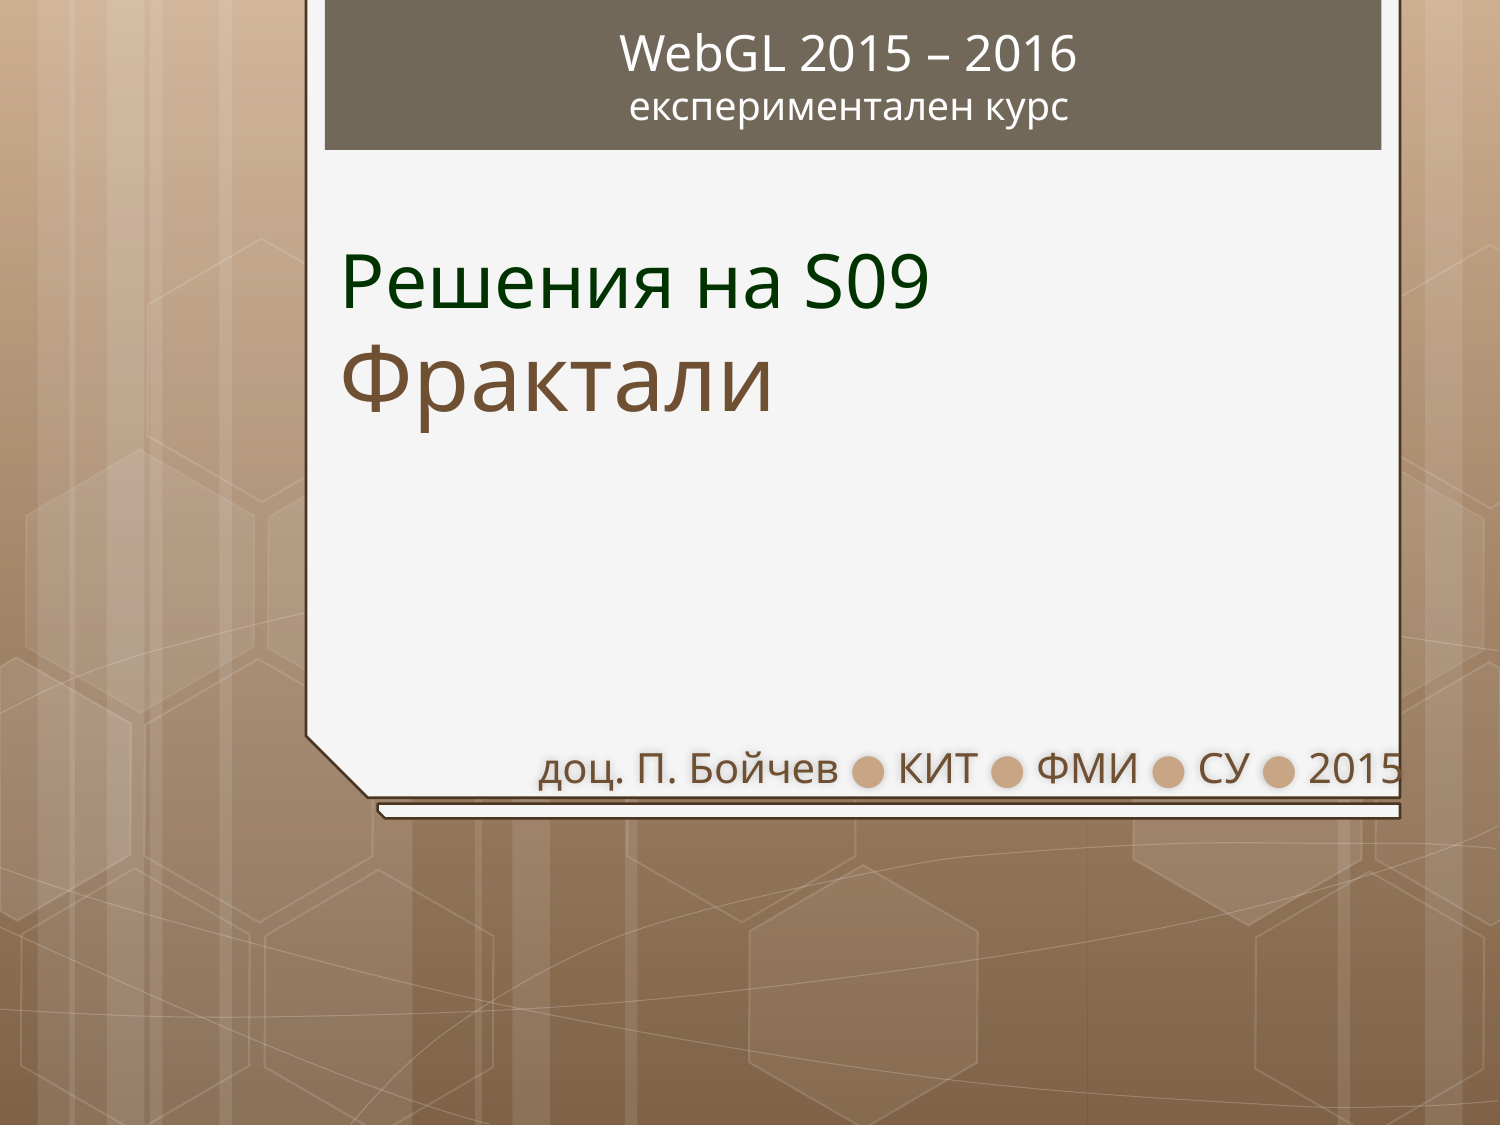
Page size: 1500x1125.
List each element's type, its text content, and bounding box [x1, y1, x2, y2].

list Решения на S09 [324, 181, 1386, 332]
title Фрактали [324, 332, 1382, 675]
